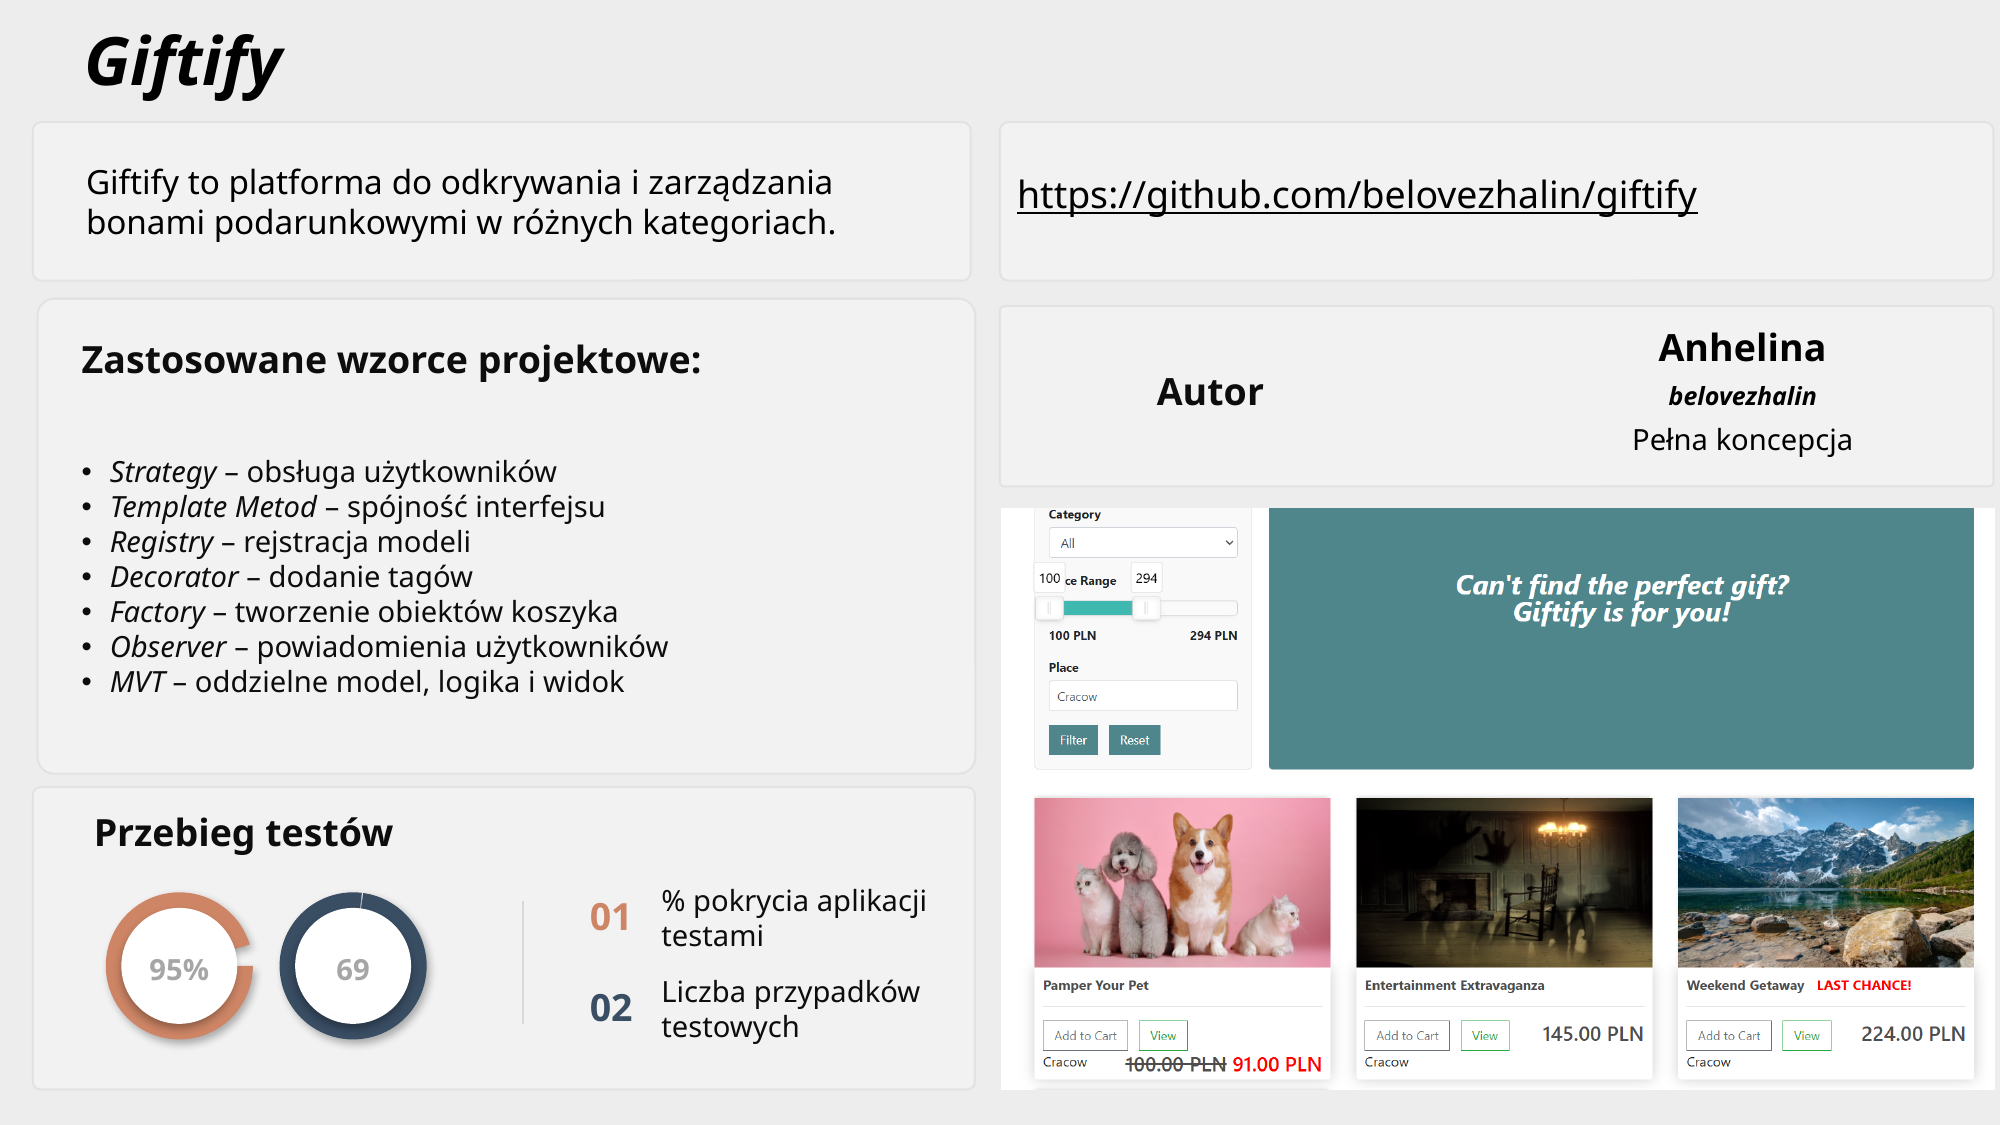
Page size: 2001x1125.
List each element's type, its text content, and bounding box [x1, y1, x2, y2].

text_box [31, 121, 972, 282]
text_box Giftify [69, 11, 297, 107]
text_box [999, 306, 1994, 487]
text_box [32, 787, 980, 1090]
text_box Giftify to platforma do odkrywania i zarządzania bonami podarunkowymi w różnych kategoriach. [71, 154, 935, 249]
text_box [37, 298, 976, 787]
picture [1001, 508, 1995, 1090]
text_box https://github.com/belovezhalin/giftify [998, 121, 1995, 282]
